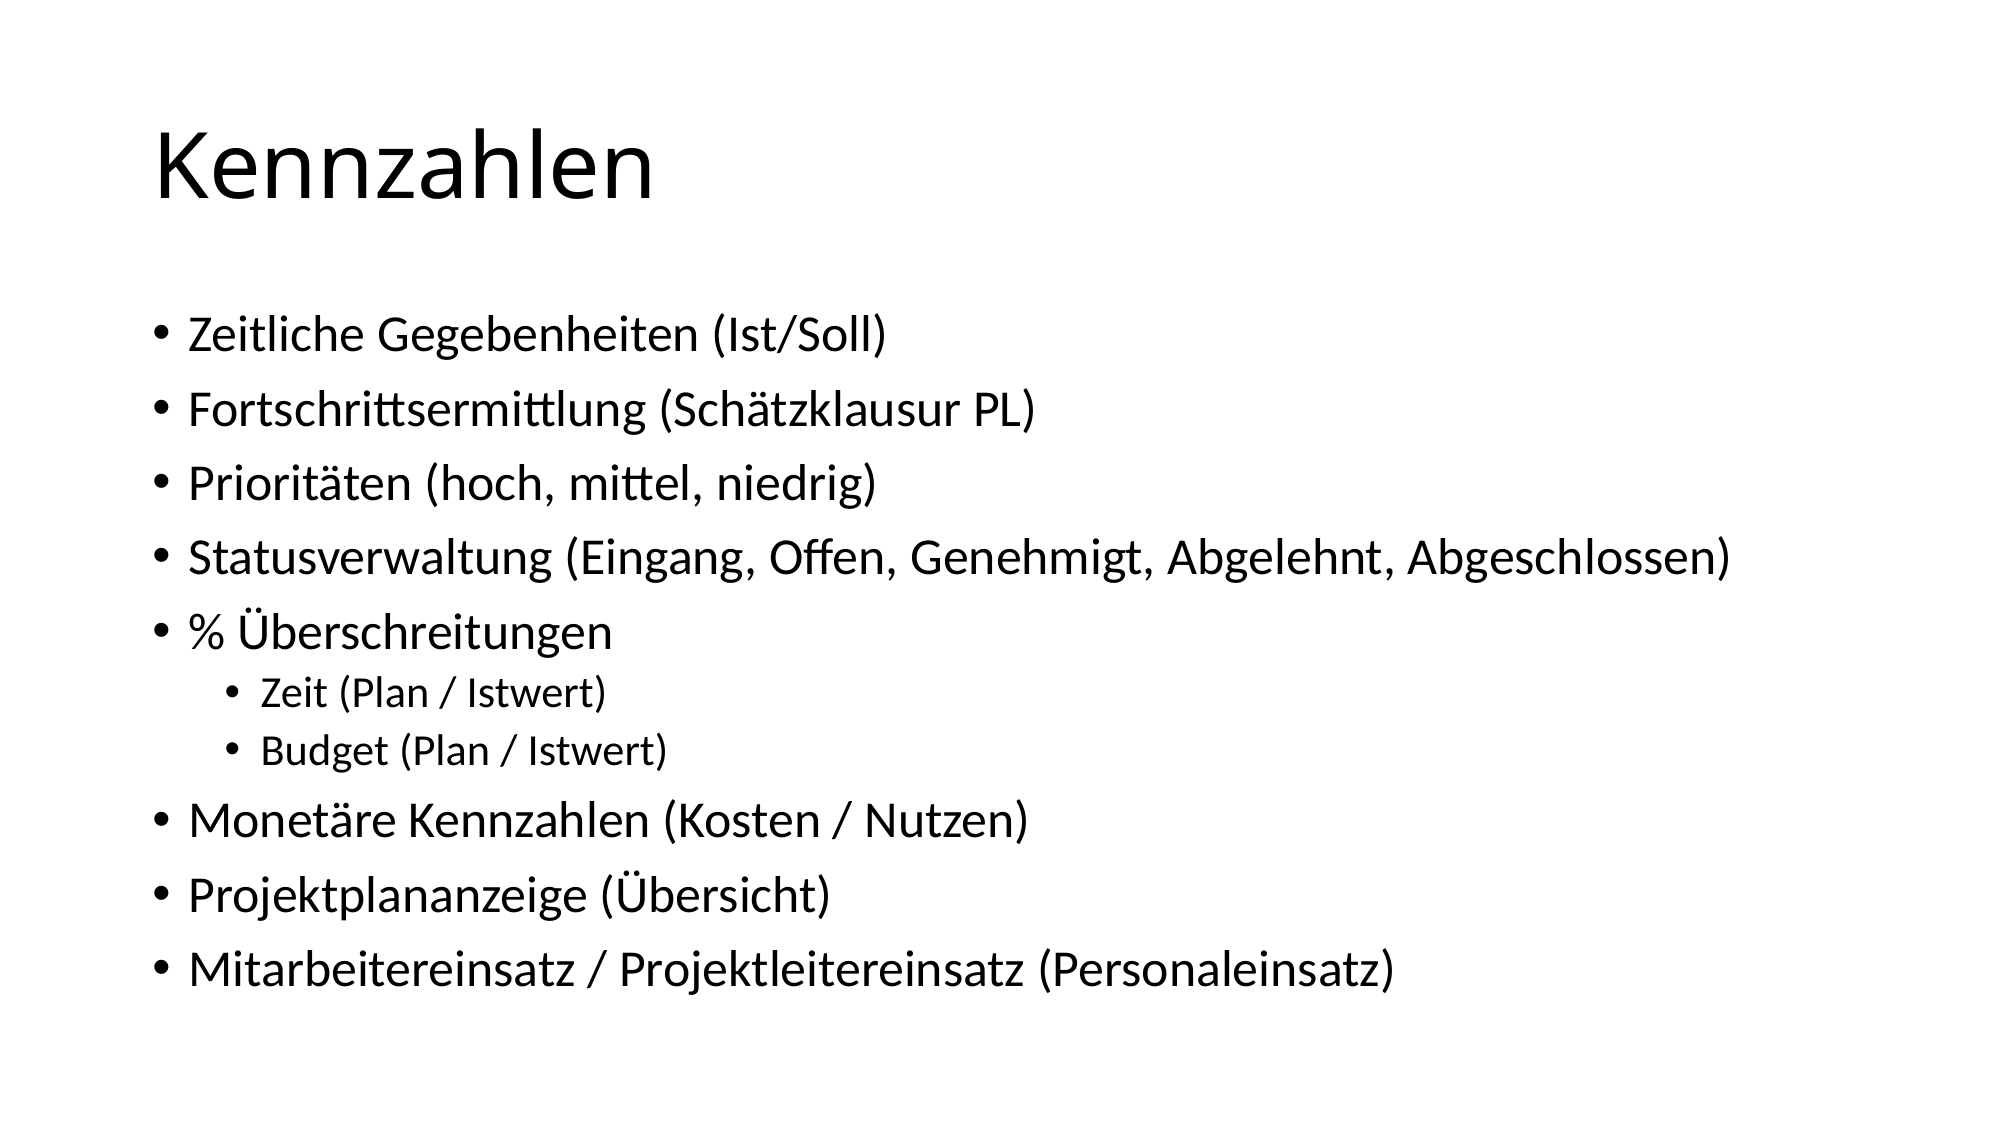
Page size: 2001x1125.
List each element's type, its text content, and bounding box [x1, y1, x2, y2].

list Zeitliche Gegebenheiten (Ist/Soll) Fortschrittsermittlung (Schätzklausur PL) Prioritäten (hoch, mittel, niedrig) Statusverwaltung (Eingang, Offen, Genehmigt, Abgelehnt, Abgeschlossen) % Überschreitungen Zeit (Plan / Istwert) Budget (Plan / Istwert) Monetäre Kennzahlen (Kosten / Nutzen) Projektplananzeige (Übersicht) Mitarbeitereinsatz / Projektleitereinsatz (Personaleinsatz) [137, 299, 1863, 1014]
title Kennzahlen [137, 59, 1863, 278]
